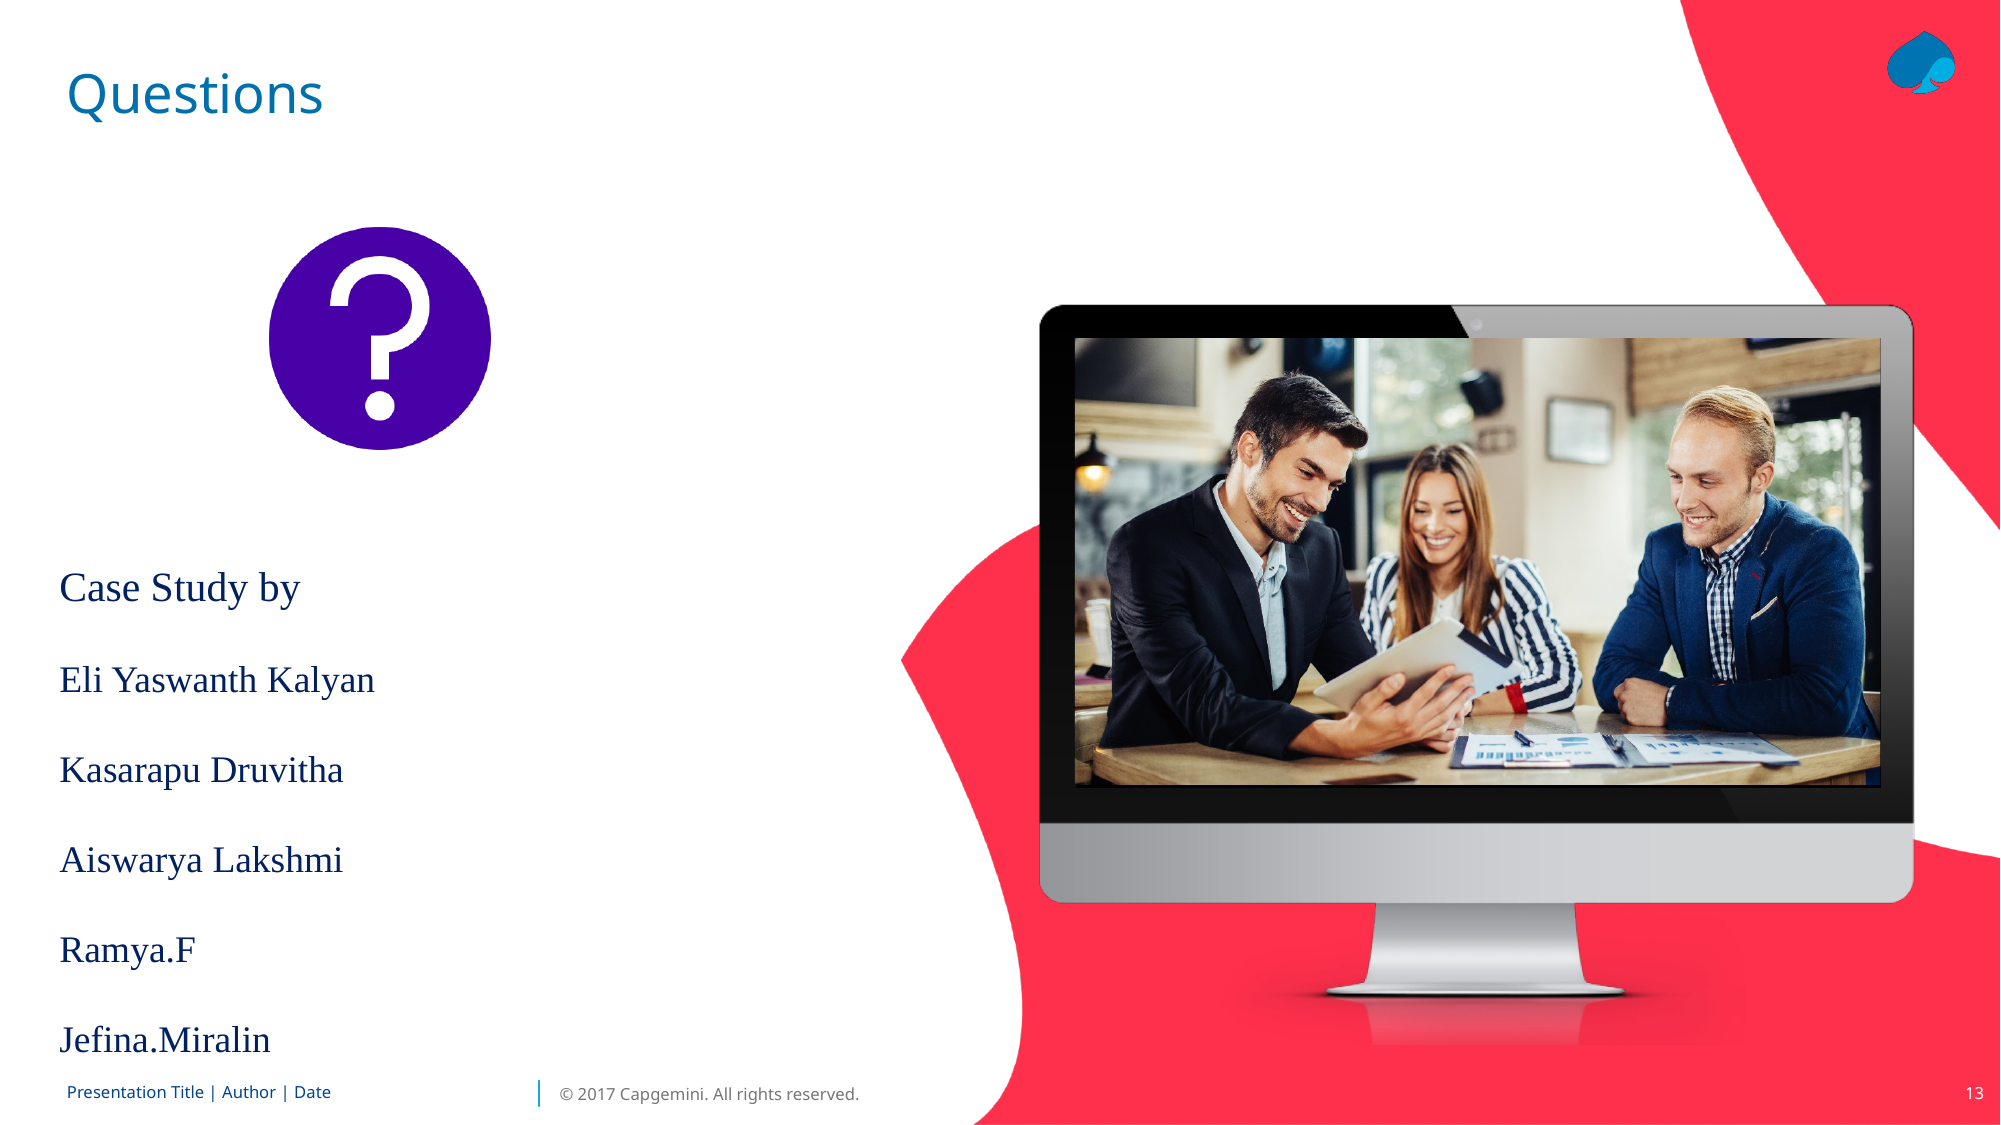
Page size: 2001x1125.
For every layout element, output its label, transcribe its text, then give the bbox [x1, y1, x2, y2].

picture [239, 197, 520, 479]
picture [1074, 337, 1881, 785]
picture [902, 0, 2000, 1124]
text_box Case Study by Eli Yaswanth Kalyan Kasarapu Druvitha Aiswarya Lakshmi Ramya.F Jefina.Miralin [44, 552, 933, 1113]
title Questions [66, 66, 1686, 208]
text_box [952, 278, 2000, 1045]
